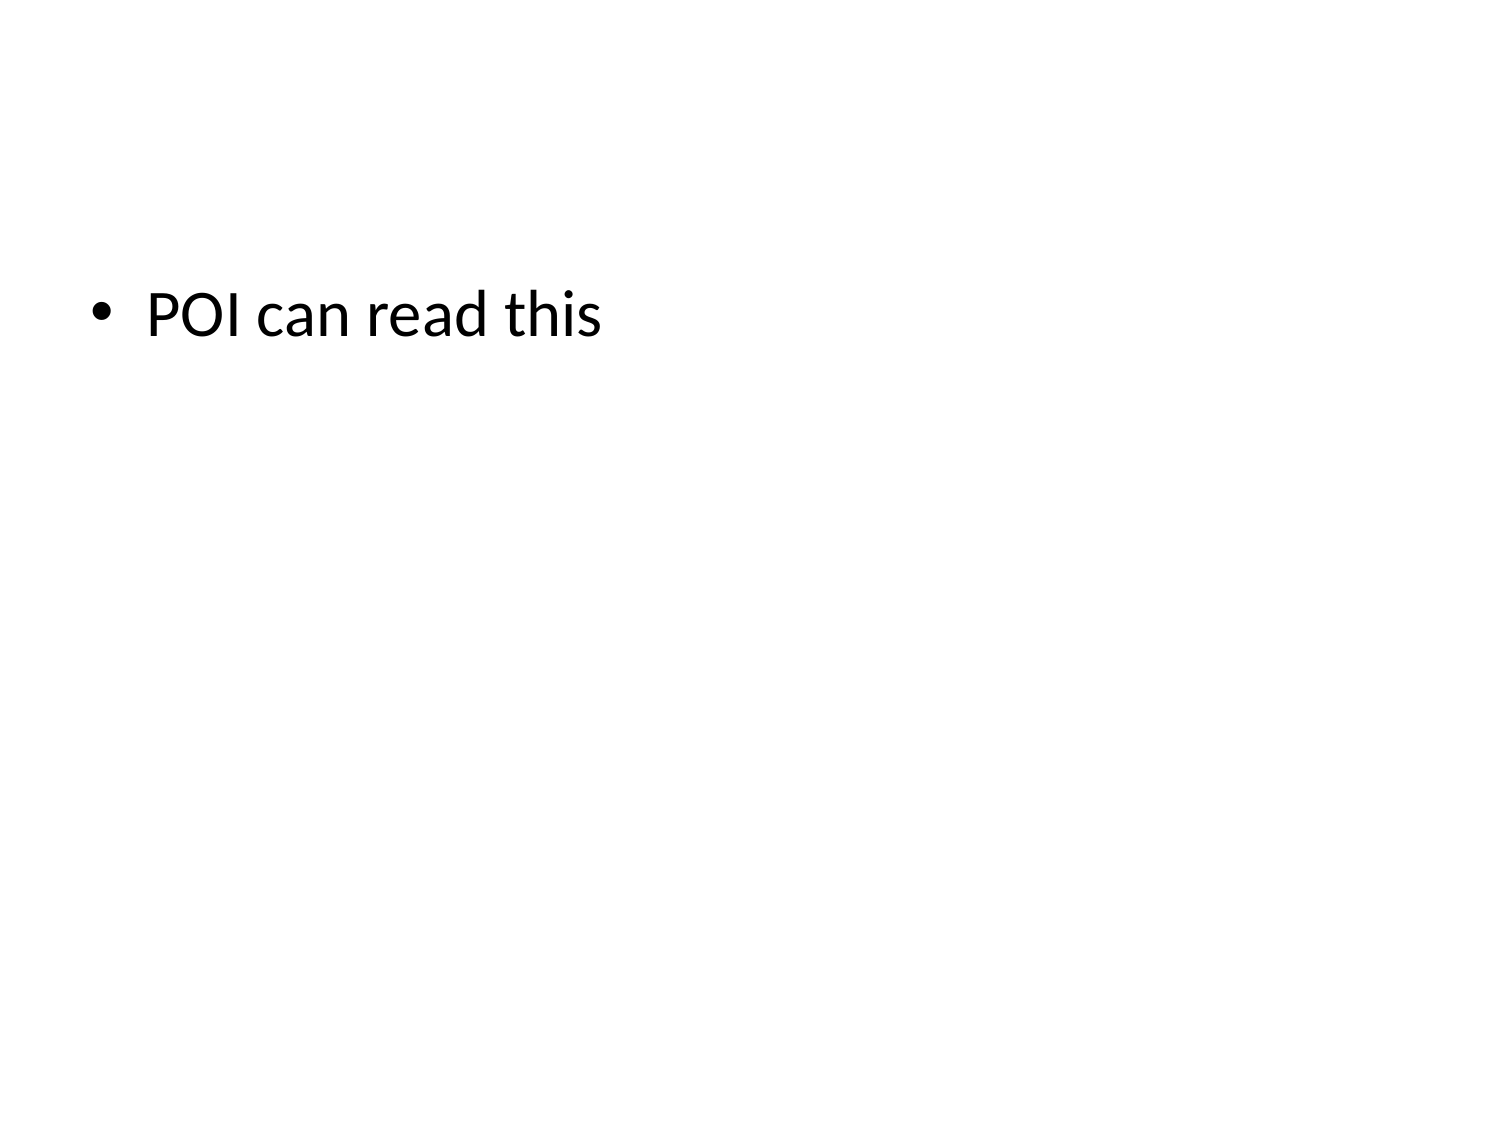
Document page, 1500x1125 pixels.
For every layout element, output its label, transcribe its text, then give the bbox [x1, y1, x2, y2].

list POI can read this [75, 262, 1425, 1005]
